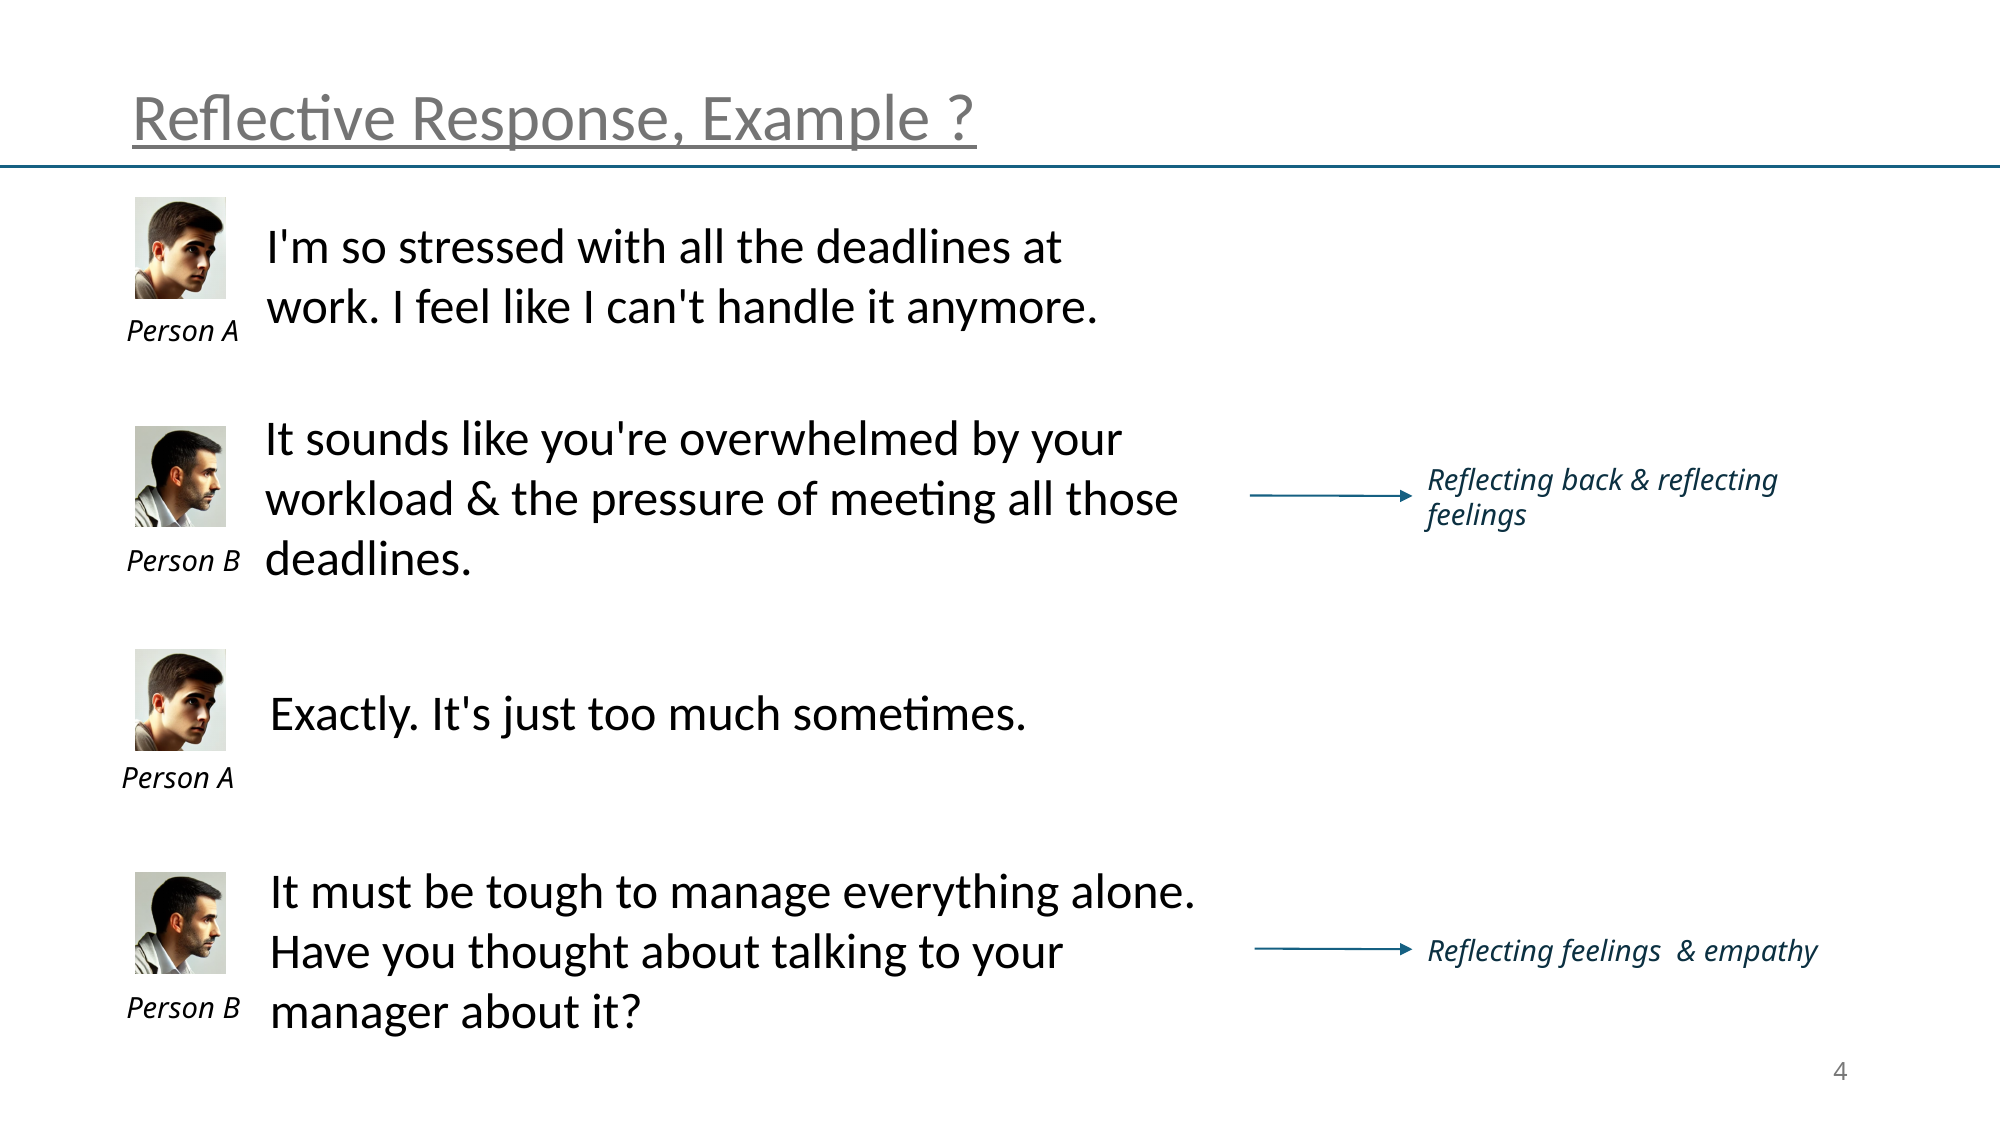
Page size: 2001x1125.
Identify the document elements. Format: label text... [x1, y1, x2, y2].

picture [135, 196, 226, 299]
title Reflective Response, Example ? [117, 72, 1000, 165]
text_box I'm so stressed with all the deadlines at work. I feel like I can't handle it anymore. [251, 205, 1186, 341]
text_box Person B [111, 535, 255, 586]
text_box It must be tough to manage everything alone. Have you thought about talking to your manager about it? [255, 851, 1255, 1046]
slide_number 4 [1412, 1042, 1863, 1103]
text_box Reflecting back & reflecting feelings [1412, 453, 1837, 539]
text_box Reflecting feelings & empathy [1412, 924, 1837, 975]
picture [135, 425, 226, 528]
text_box Exactly. It's just too much sometimes. [255, 672, 1255, 748]
picture [135, 648, 226, 751]
text_box It sounds like you're overwhelmed by your workload & the pressure of meeting all those deadlines. [250, 398, 1250, 593]
text_box Person B [111, 982, 255, 1033]
text_box Person A [111, 304, 255, 355]
text_box Person A [106, 751, 251, 802]
picture [135, 871, 226, 974]
